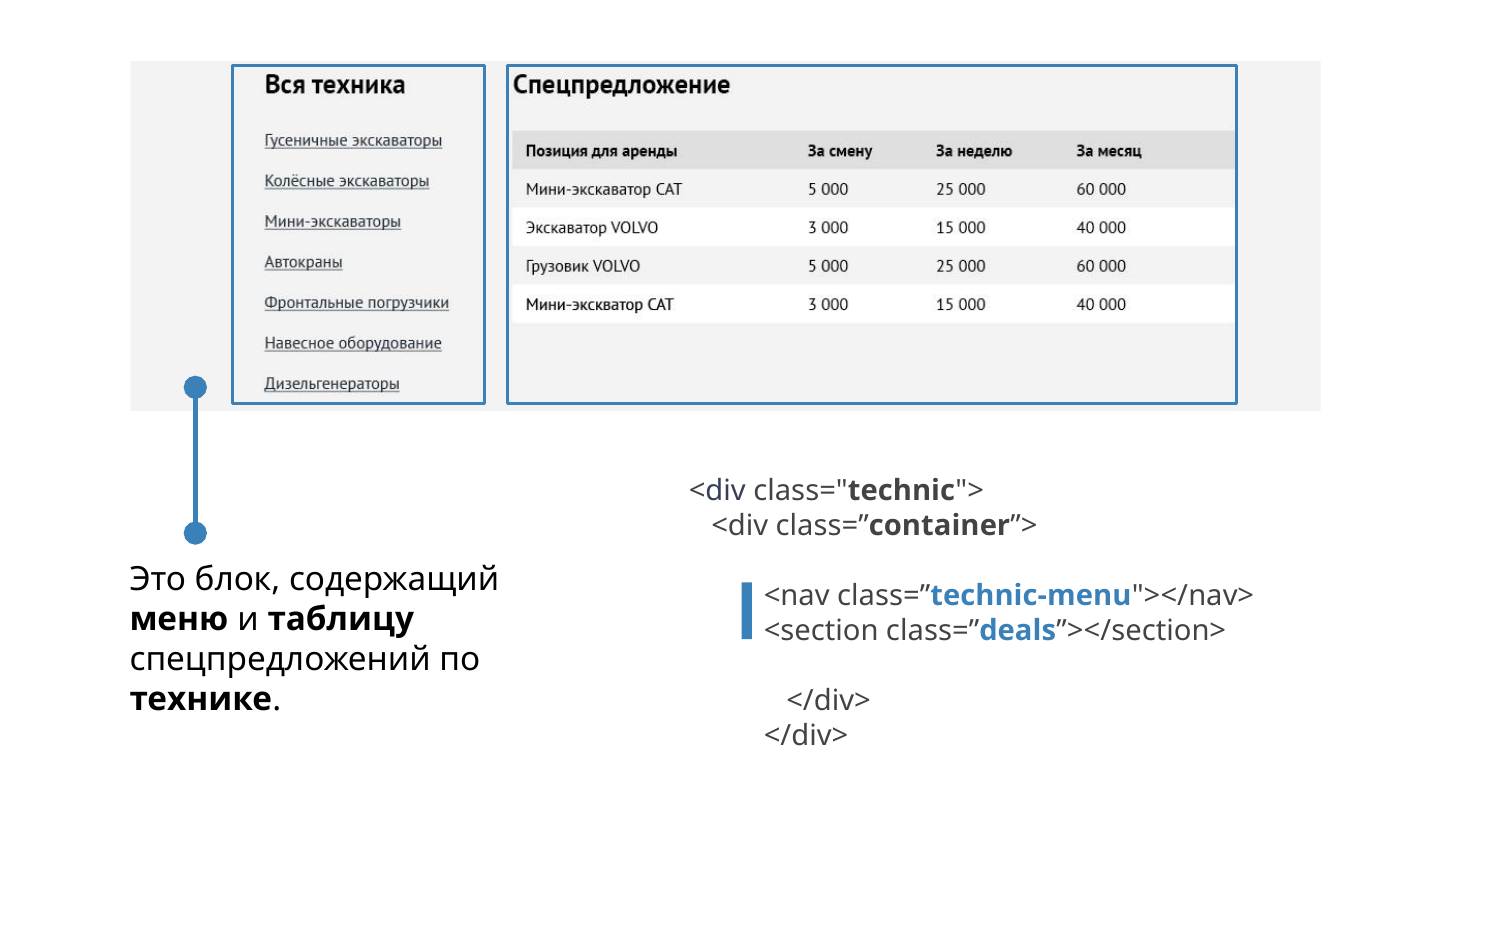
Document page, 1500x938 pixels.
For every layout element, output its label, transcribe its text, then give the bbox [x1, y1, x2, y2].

text_box [741, 582, 752, 640]
text_box Это блок, содержащий меню и таблицу спецпредложений по технике. [114, 542, 583, 730]
picture [130, 61, 1321, 411]
text_box <div class="technic"> <div class=”container”> <nav class=”technic-menu"></nav> <section class=”deals”></section> </div> </div> [673, 456, 1437, 836]
